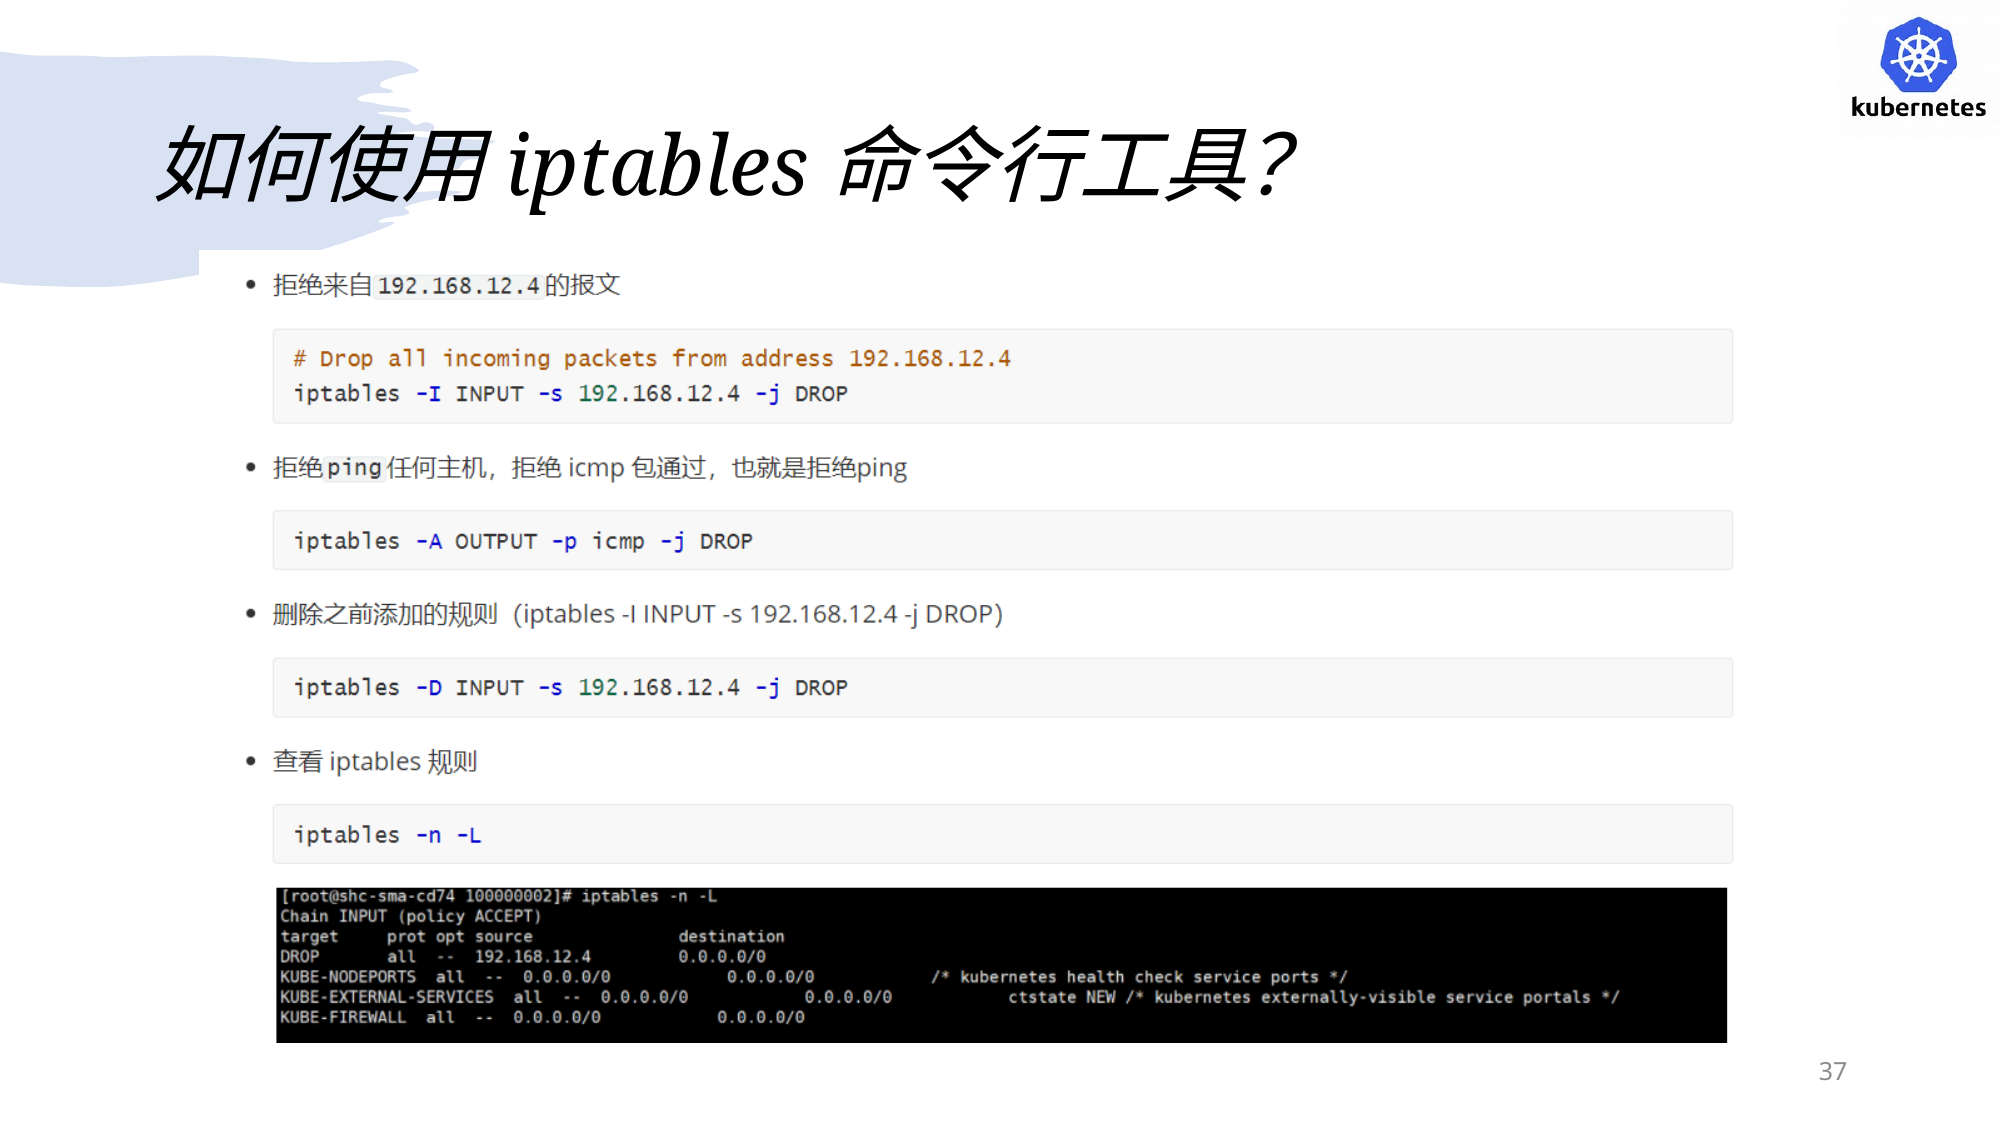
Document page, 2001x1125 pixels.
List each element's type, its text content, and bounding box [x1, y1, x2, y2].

picture [199, 250, 1801, 1043]
slide_number 37 [1412, 1042, 1863, 1103]
picture [1837, 0, 2000, 140]
title 如何使用iptables命令行工具？ [137, 59, 1863, 278]
